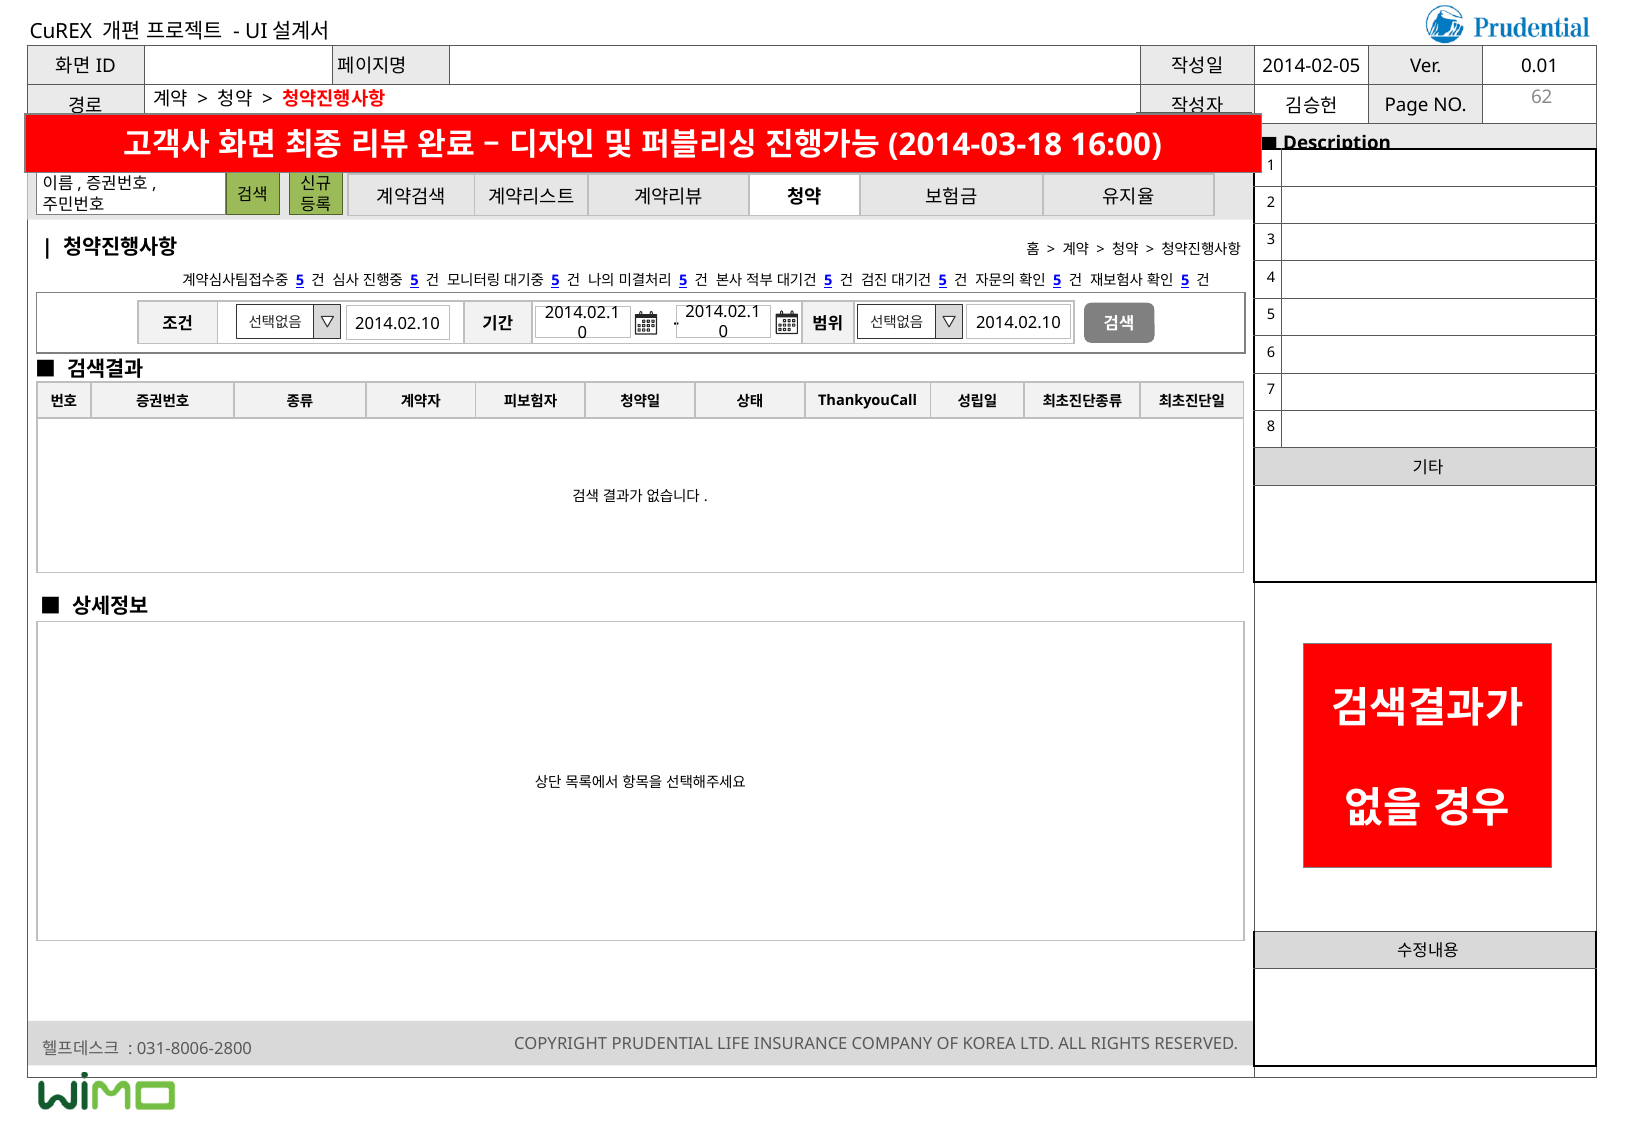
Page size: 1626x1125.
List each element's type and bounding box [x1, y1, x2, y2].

table_cell [1255, 187, 1281, 223]
table_header [1141, 383, 1243, 417]
table_cell [1282, 187, 1595, 223]
table_header [931, 383, 1023, 417]
table_cell [1255, 448, 1595, 485]
text_box [1303, 643, 1552, 868]
table_cell [1255, 299, 1281, 335]
table_header [1255, 932, 1595, 968]
table_cell [1255, 374, 1281, 410]
text_box [37, 582, 152, 621]
picture [1422, 0, 1594, 51]
table_cell [1282, 261, 1595, 298]
table_header [38, 622, 1243, 940]
table_header [1255, 150, 1281, 186]
table_cell [1255, 486, 1595, 581]
slide_number [1485, 81, 1598, 114]
table_cell [1282, 299, 1595, 335]
table_cell [1255, 261, 1281, 298]
table_header [1282, 150, 1595, 186]
table_header [367, 383, 475, 417]
table_cell [1255, 224, 1281, 260]
table_header [1044, 175, 1213, 215]
table_header [475, 175, 587, 215]
list [144, 81, 1137, 114]
table_cell [1255, 969, 1595, 1065]
text_box [24, 114, 1262, 173]
table_header [806, 383, 930, 417]
picture [27, 1078, 184, 1110]
table_header [92, 383, 233, 417]
table_header [235, 383, 365, 417]
table_cell [1282, 224, 1595, 260]
table_header [349, 175, 474, 215]
table_header [38, 384, 90, 417]
table_cell [38, 419, 1243, 572]
table_cell [1282, 374, 1595, 410]
table_cell [1282, 336, 1595, 373]
table_header [586, 383, 694, 417]
table_header [750, 175, 859, 215]
text_box [32, 223, 1260, 384]
picture [28, 1071, 184, 1077]
table_header [589, 175, 748, 215]
table_cell [1255, 411, 1281, 447]
table_header [1025, 383, 1139, 417]
table_cell [1255, 336, 1281, 373]
table_cell [1282, 411, 1595, 447]
table_header [476, 383, 584, 417]
table_header [696, 383, 804, 417]
table_header [861, 175, 1042, 215]
